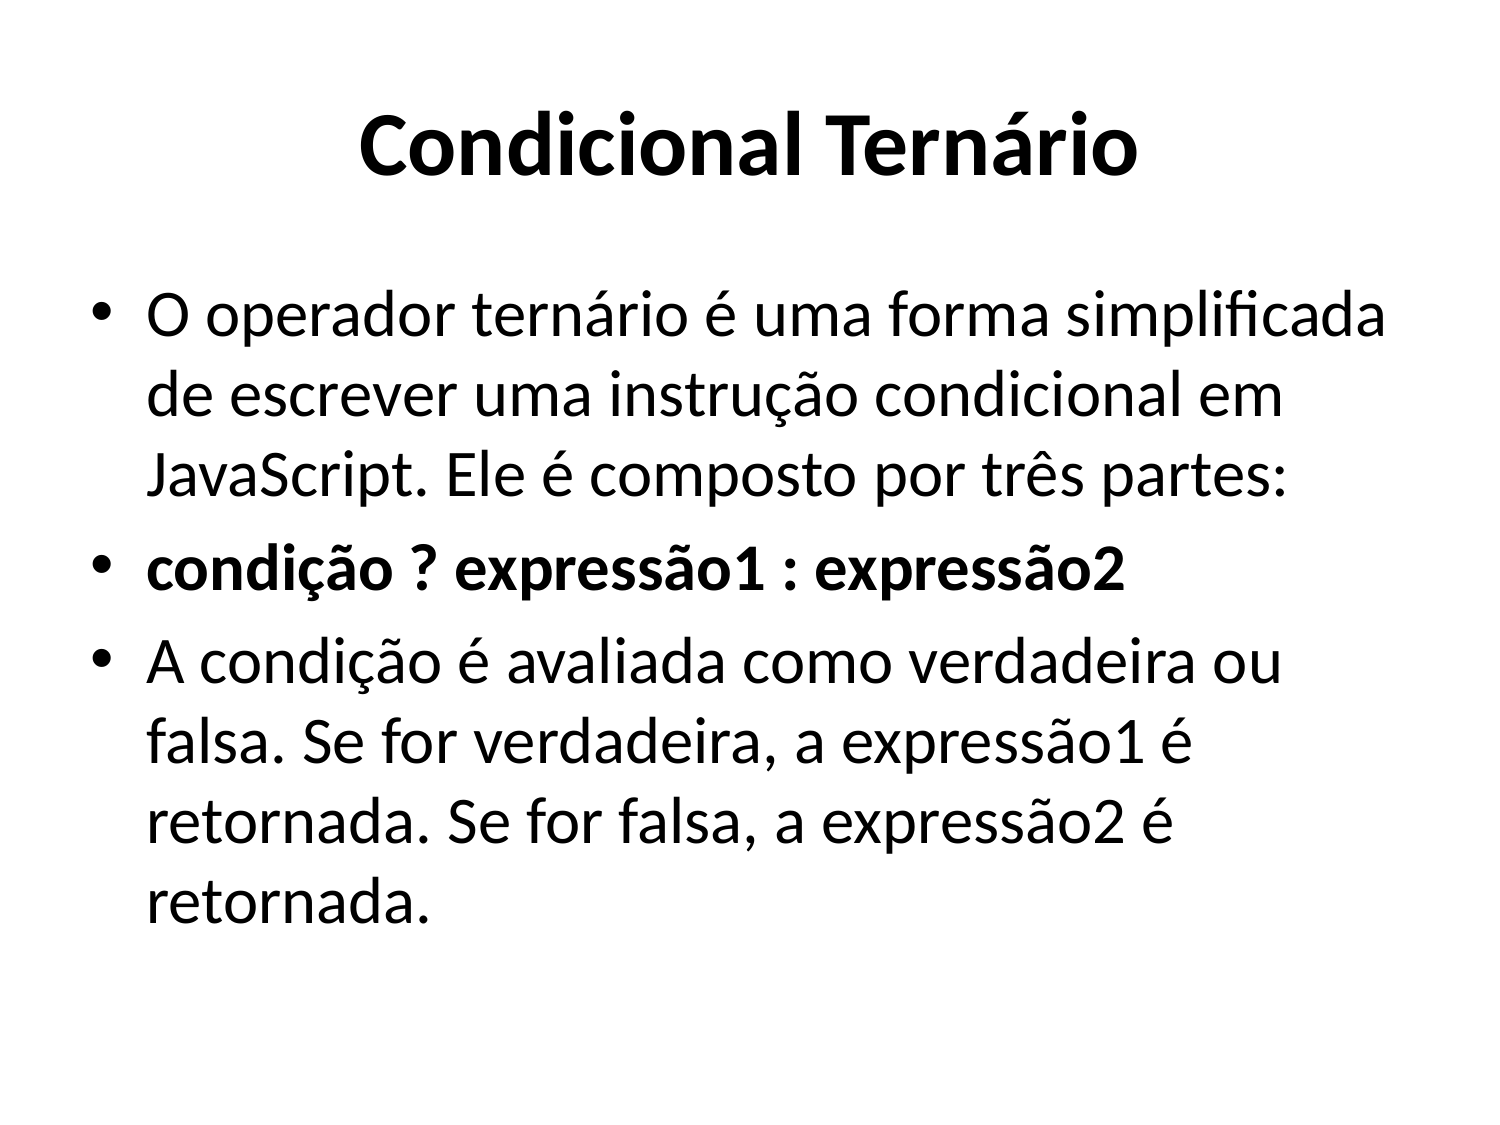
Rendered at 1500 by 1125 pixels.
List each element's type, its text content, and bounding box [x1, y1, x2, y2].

title Condicional Ternário [75, 45, 1425, 233]
list O operador ternário é uma forma simplificada de escrever uma instrução condicional em JavaScript. Ele é composto por três partes: condição ? expressão1 : expressão2 A condição é avaliada como verdadeira ou falsa. Se for verdadeira, a expressão1 é retornada. Se for falsa, a expressão2 é retornada. [75, 262, 1425, 1005]
